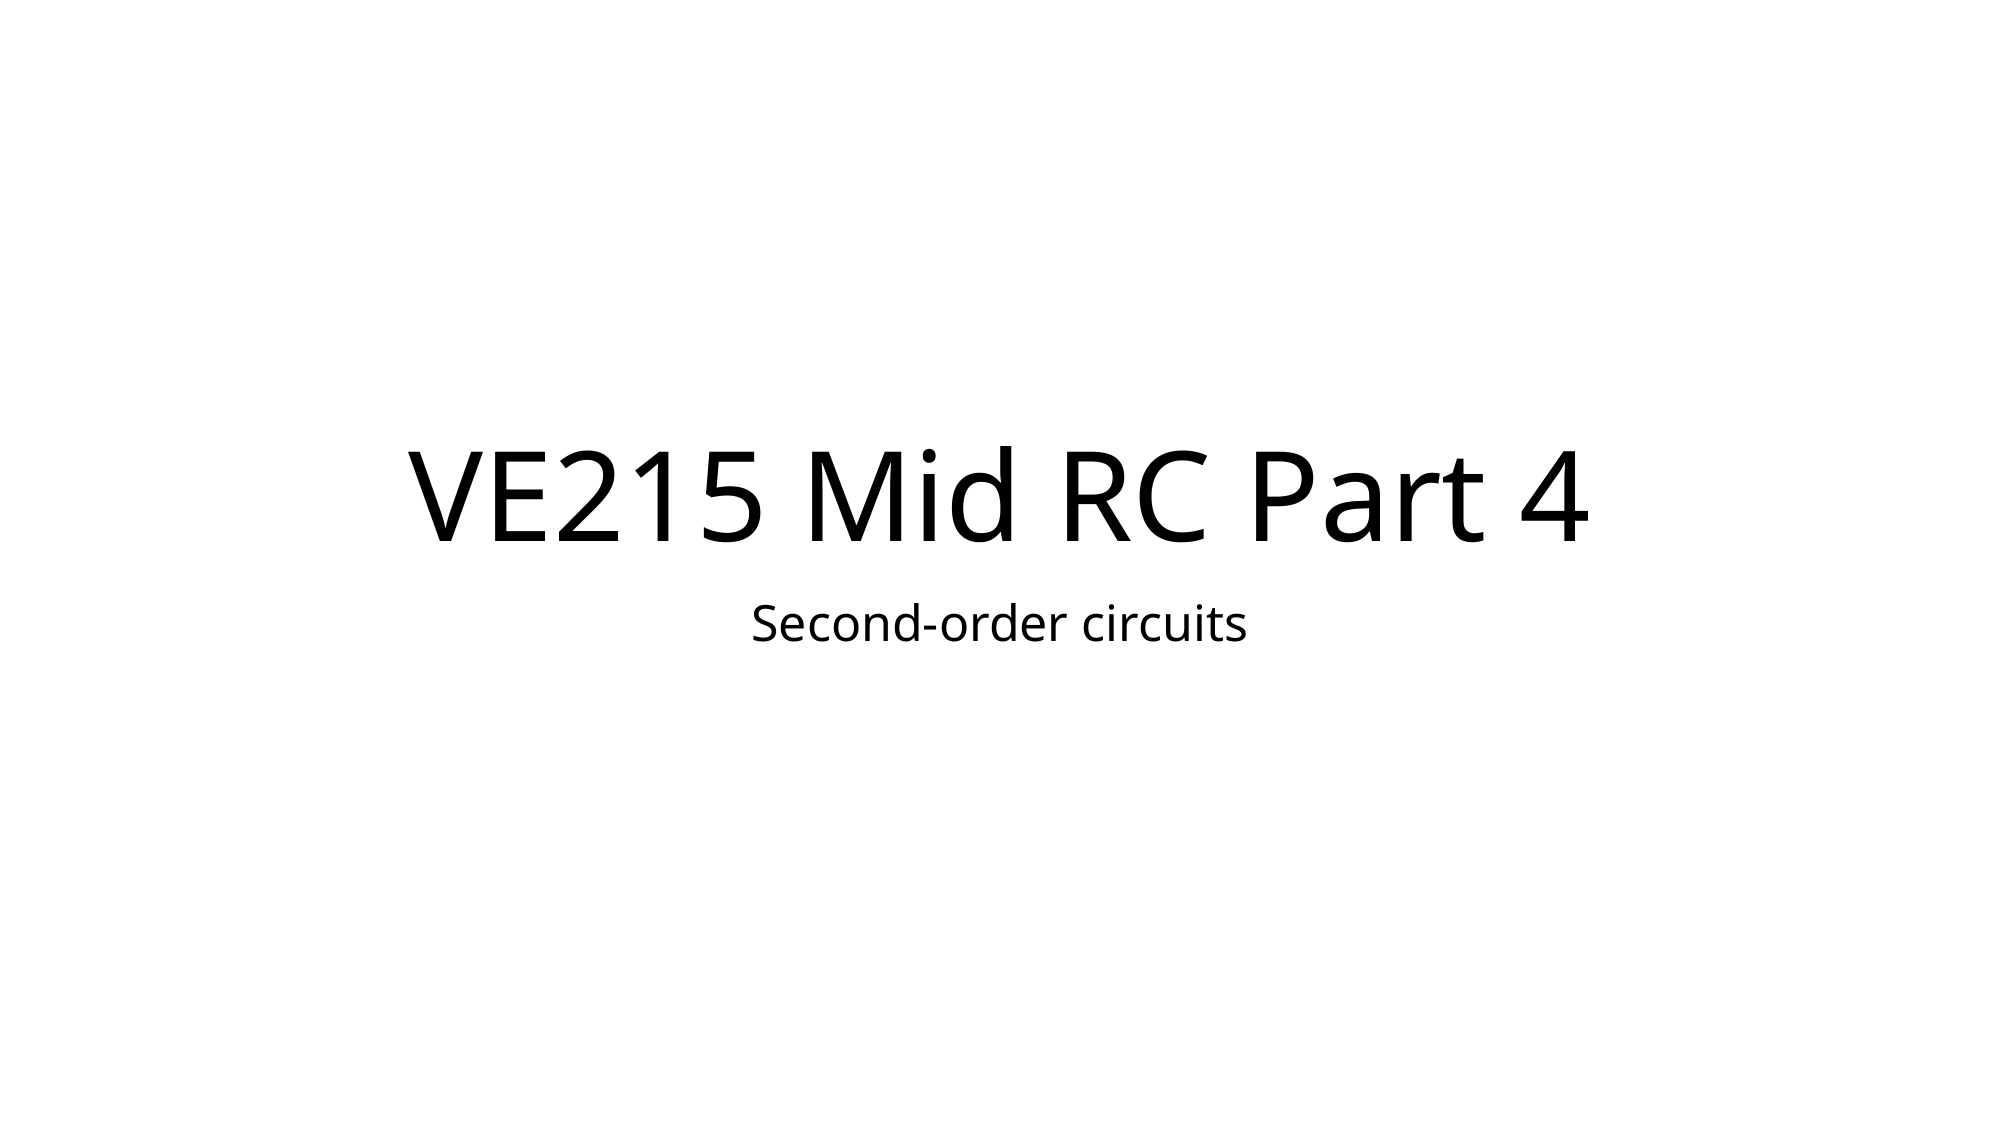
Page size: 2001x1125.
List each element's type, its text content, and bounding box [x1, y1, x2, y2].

subtitle Second-order circuits [249, 590, 1750, 863]
title VE215 Mid RC Part 4 [249, 184, 1750, 576]
